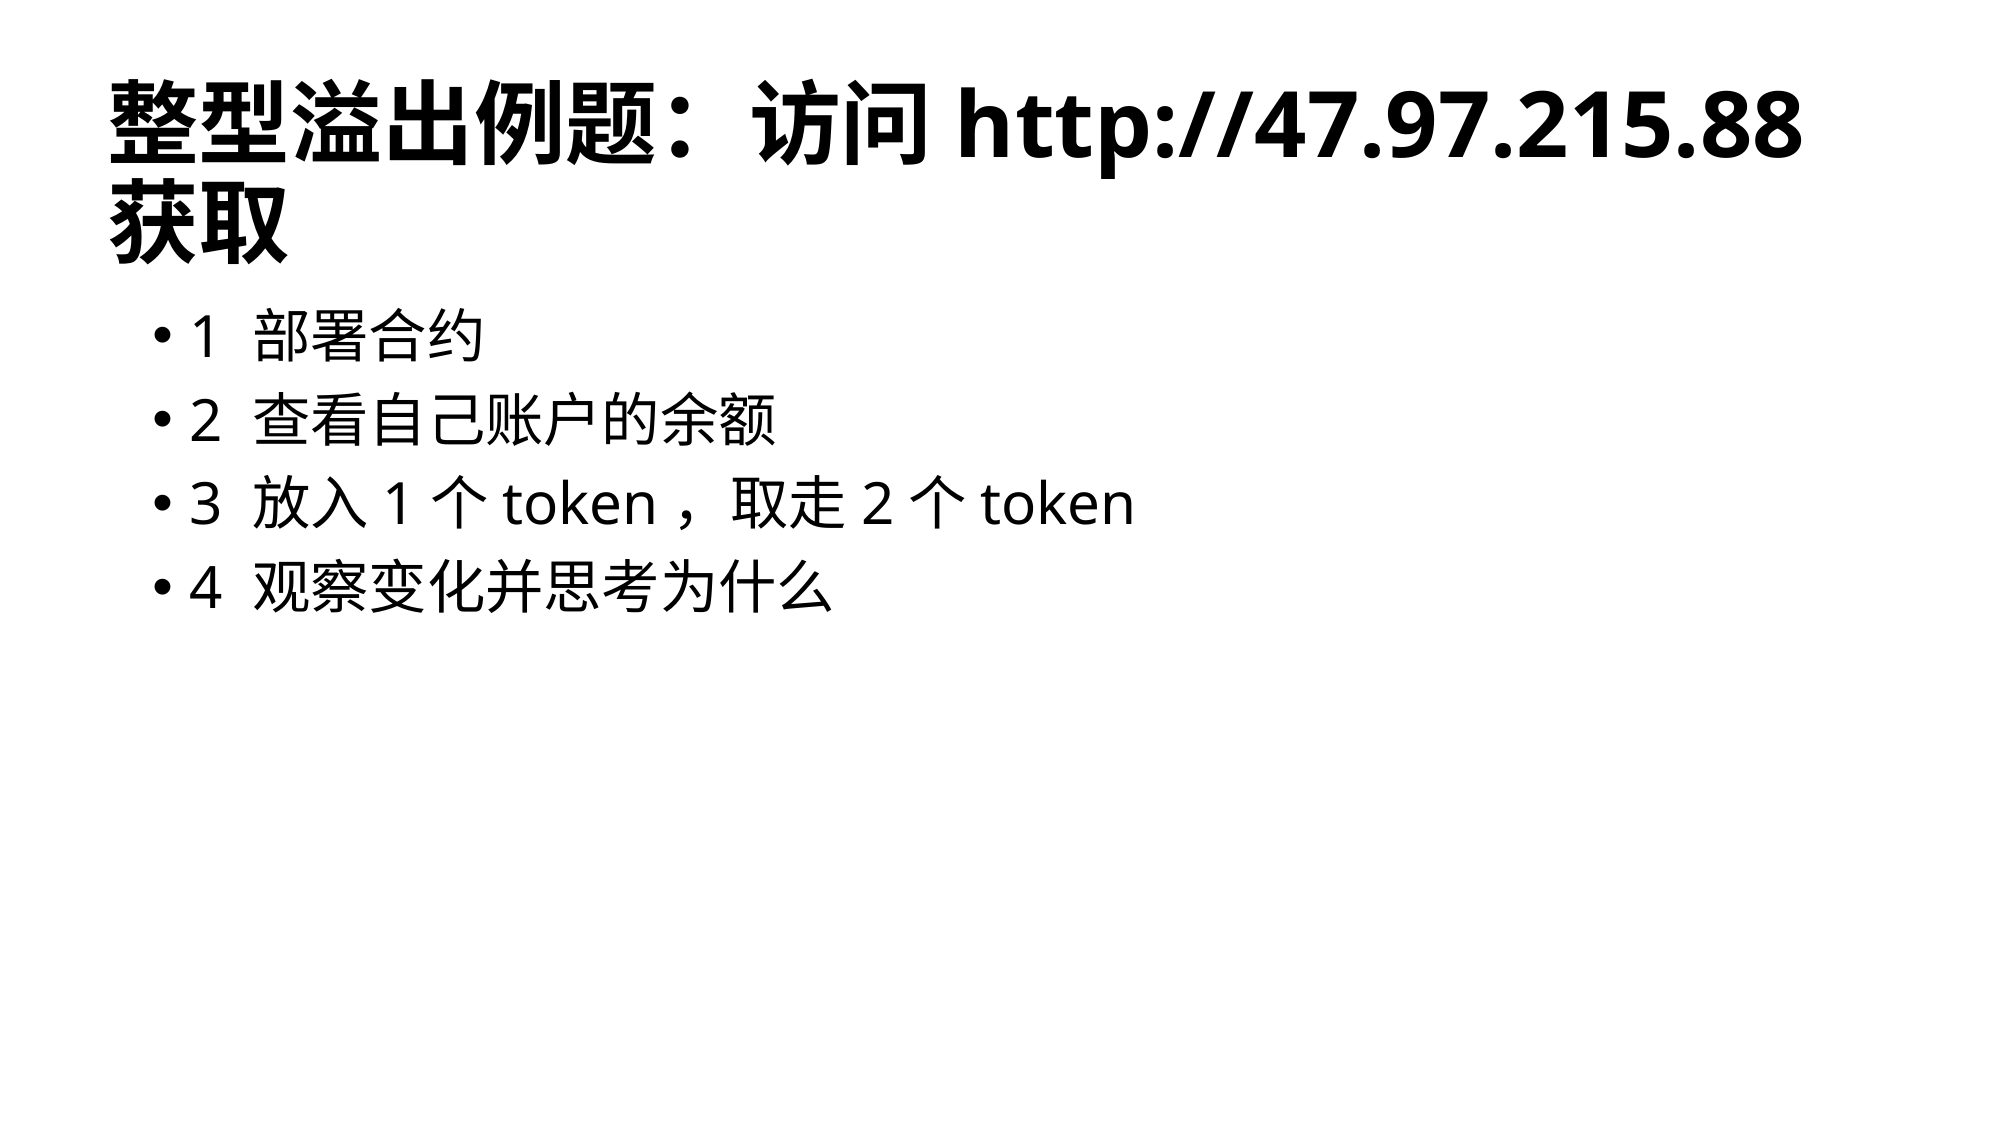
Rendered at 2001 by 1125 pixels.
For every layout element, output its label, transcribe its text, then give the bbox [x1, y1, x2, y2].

title 整型溢出例题：访问http://47.97.215.88获取 [92, 68, 1908, 287]
list 1 部署合约 2 查看自己账户的余额 3 放入1个token，取走2个token 4 观察变化并思考为什么 [137, 299, 1863, 1014]
